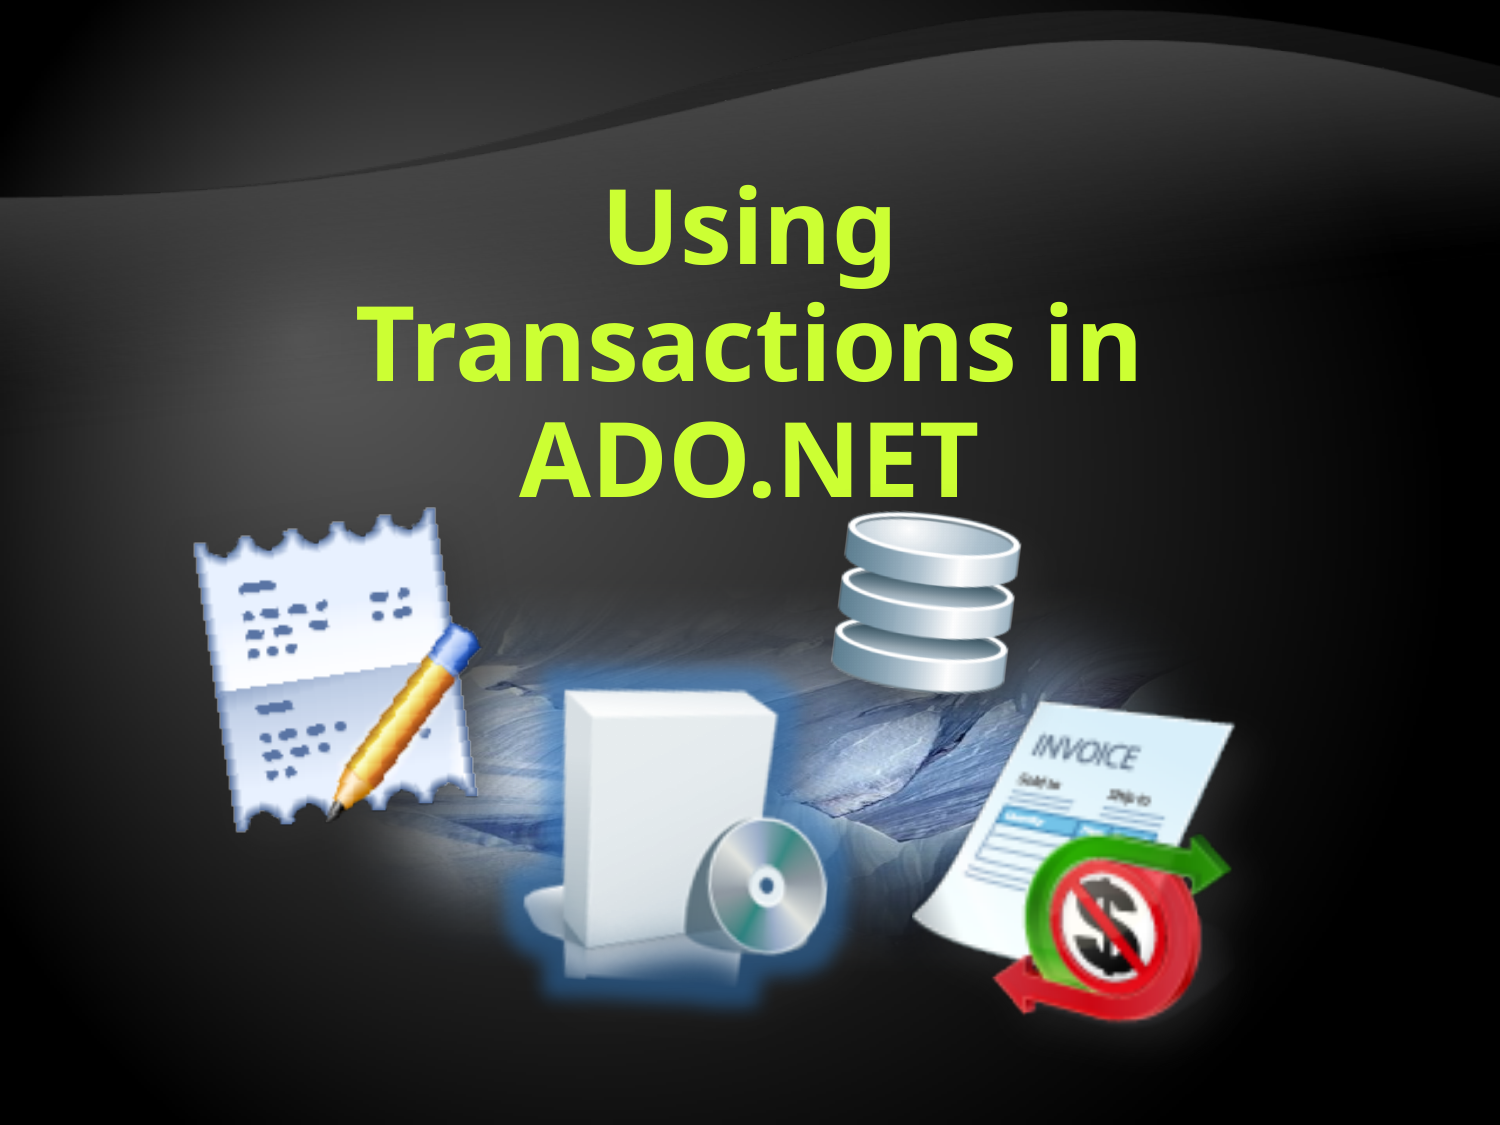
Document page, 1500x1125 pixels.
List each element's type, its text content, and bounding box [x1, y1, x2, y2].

picture [0, 0, 1500, 1125]
title Using Transactions in ADO.NET [300, 224, 1200, 463]
